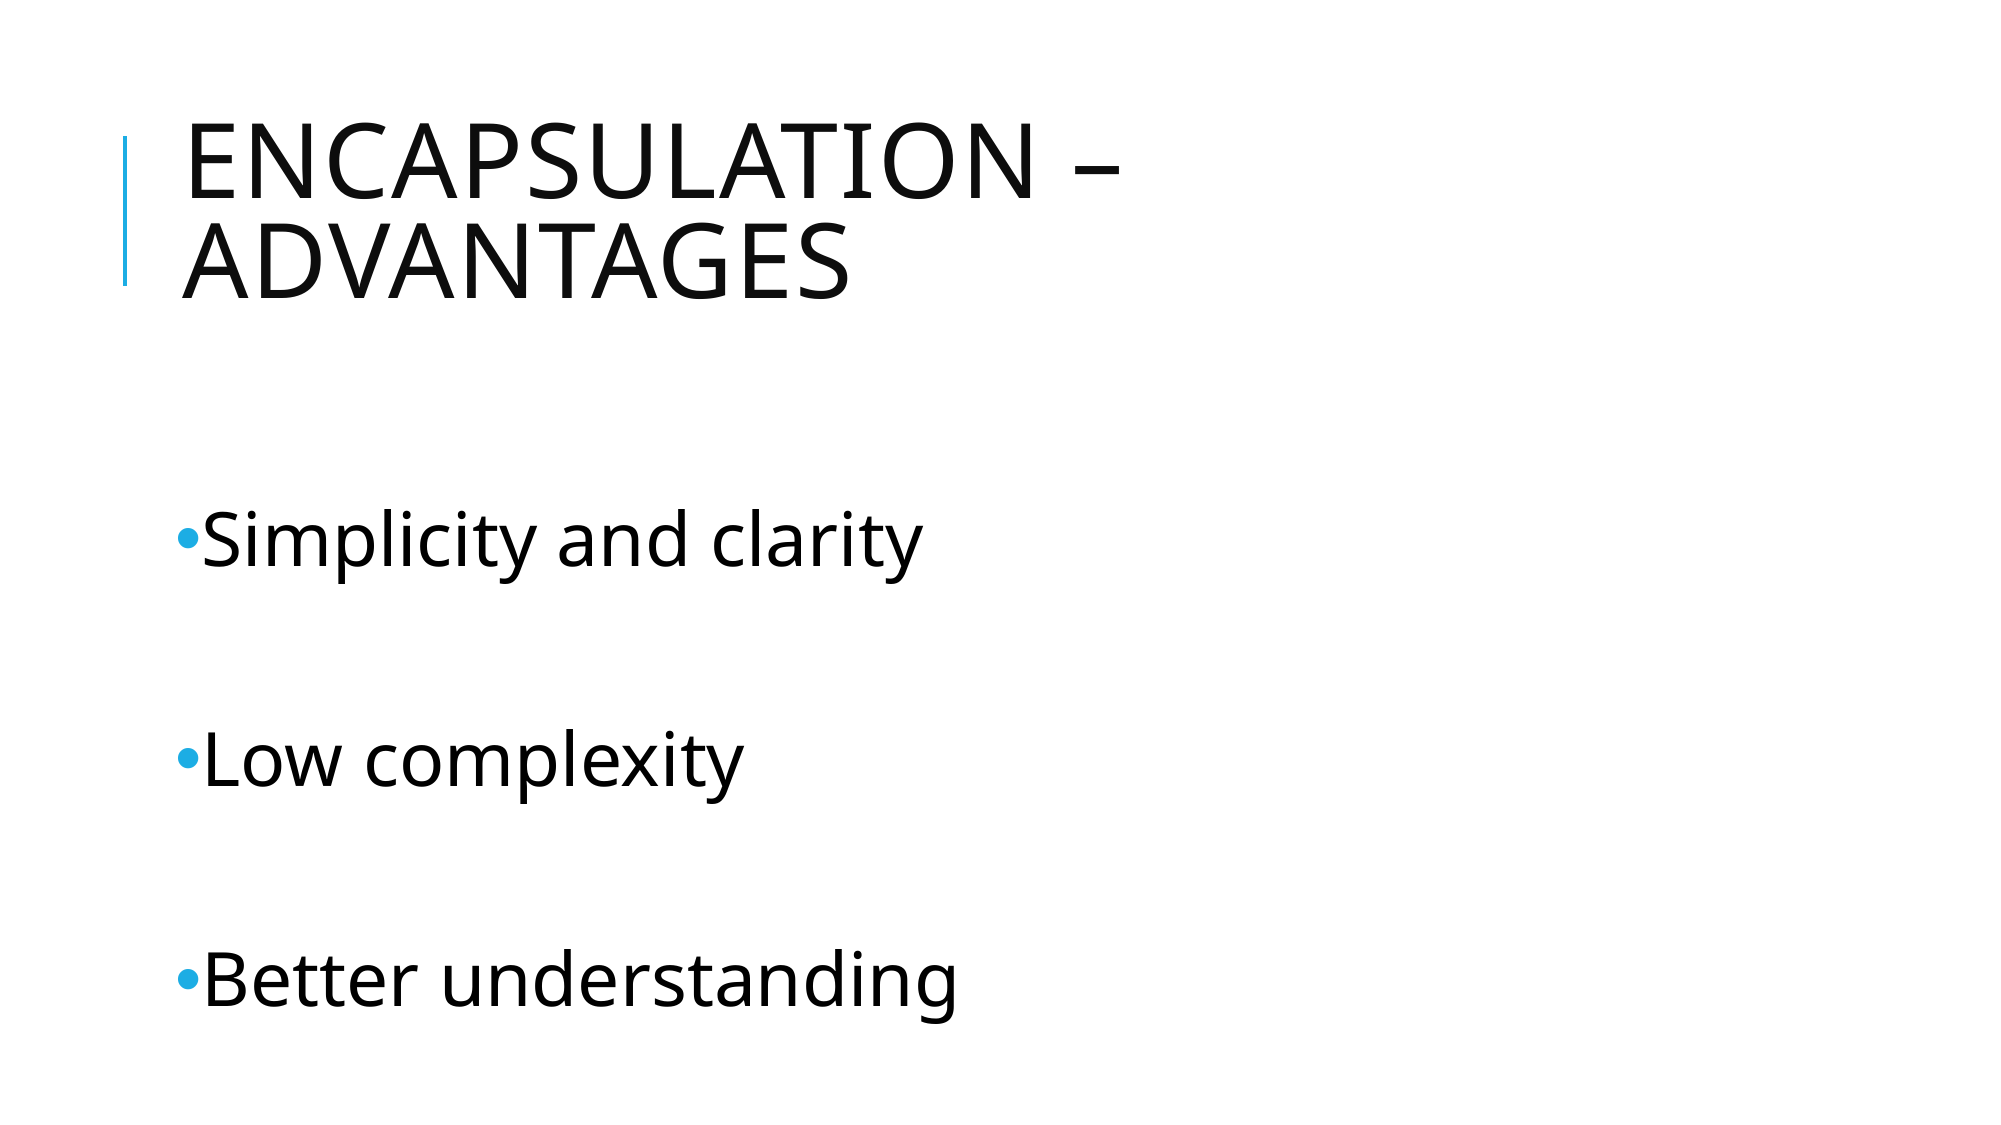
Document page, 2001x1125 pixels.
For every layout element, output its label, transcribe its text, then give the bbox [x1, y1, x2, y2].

list Simplicity and clarity Low complexity Better understanding [168, 375, 1763, 1035]
title Encapsulation – Advantages [168, 96, 1763, 342]
